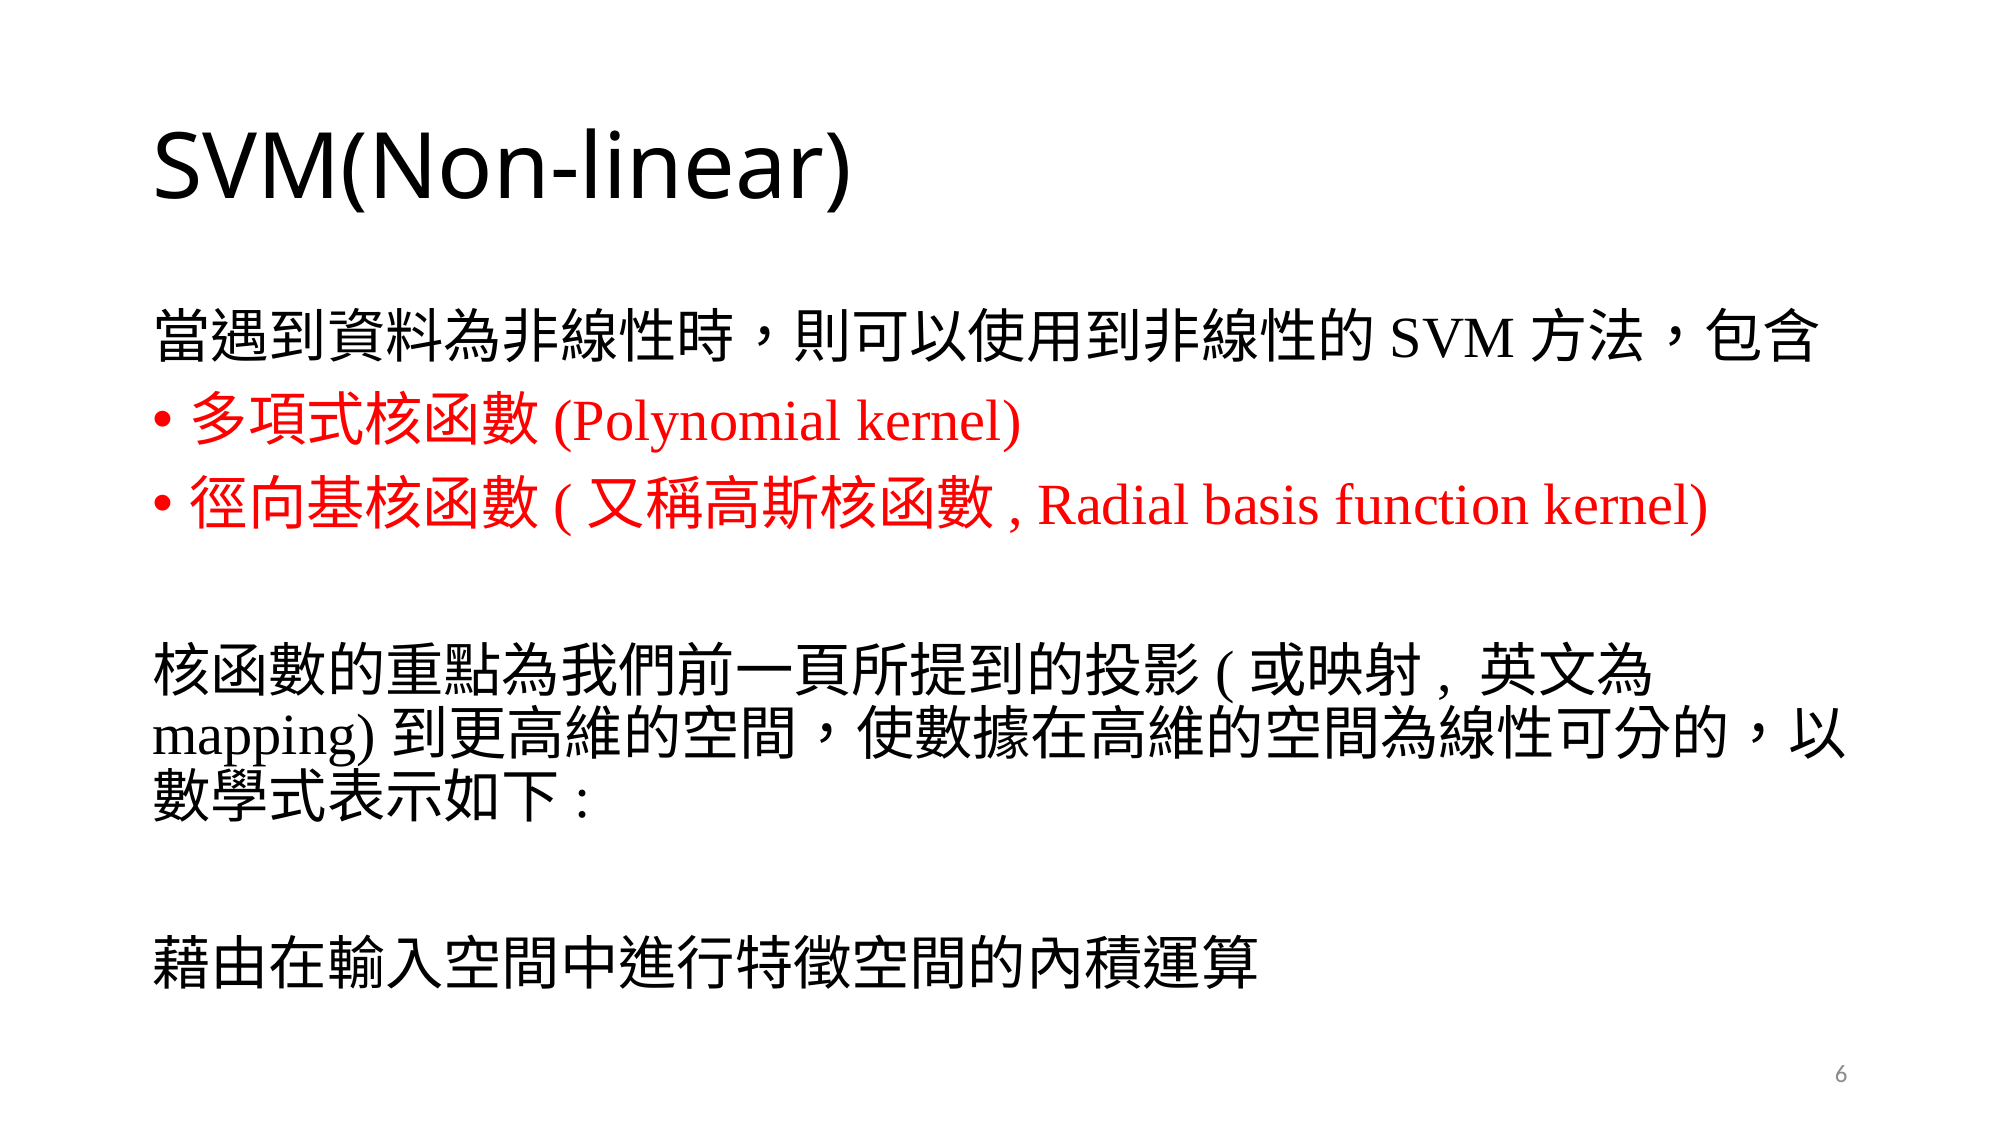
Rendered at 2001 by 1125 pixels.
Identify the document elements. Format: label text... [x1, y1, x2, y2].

title SVM(Non-linear) [137, 59, 1863, 278]
slide_number 6 [1412, 1042, 1863, 1103]
